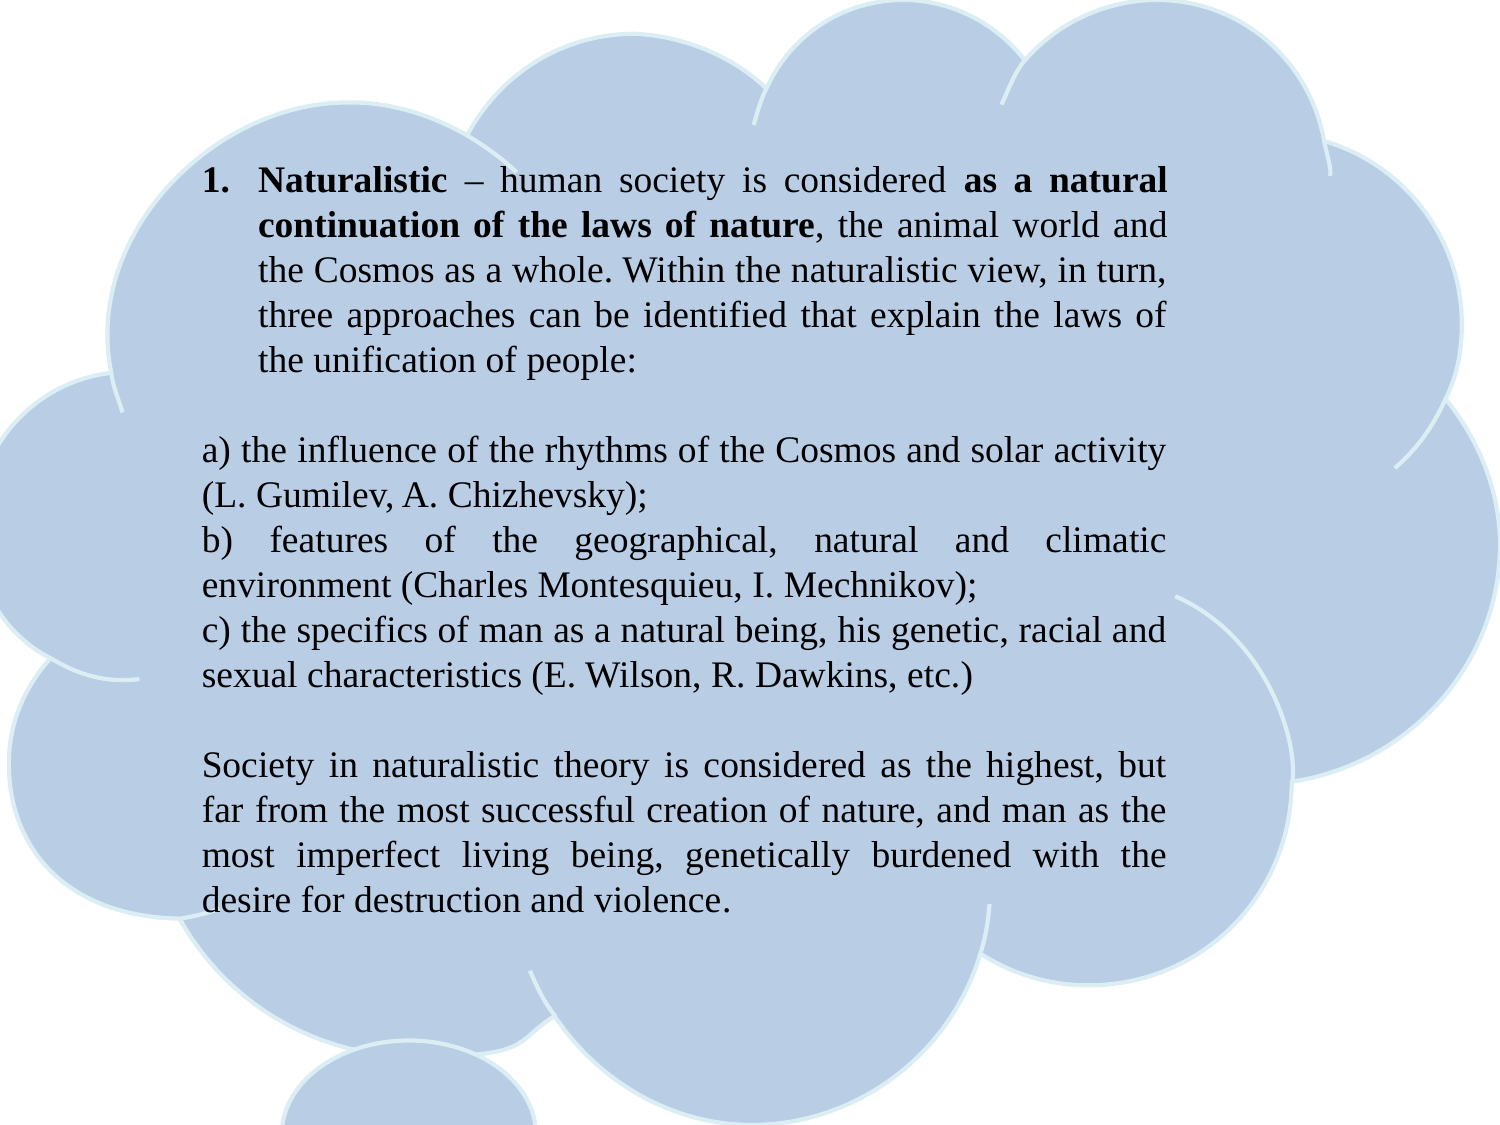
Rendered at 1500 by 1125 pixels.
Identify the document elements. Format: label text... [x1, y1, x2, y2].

text_box Naturalistic – human society is considered as a natural continuation of the laws of nature, the animal world and the Cosmos as a whole. Within the naturalistic view, in turn, three approaches can be identified that explain the laws of the unification of people: a) the influence of the rhythms of the Cosmos and solar activity (L. Gumilev, A. Chizhevsky); b) features of the geographical, natural and climatic environment (Charles Montesquieu, I. Mechnikov); c) the specifics of man as a natural being, his genetic, racial and sexual characteristics (E. Wilson, R. Dawkins, etc.) Society in naturalistic theory is considered as the highest, but far from the most successful creation of nature, and man as the most imperfect living being, genetically burdened with the desire for destruction and violence. [0, 0, 1500, 1125]
